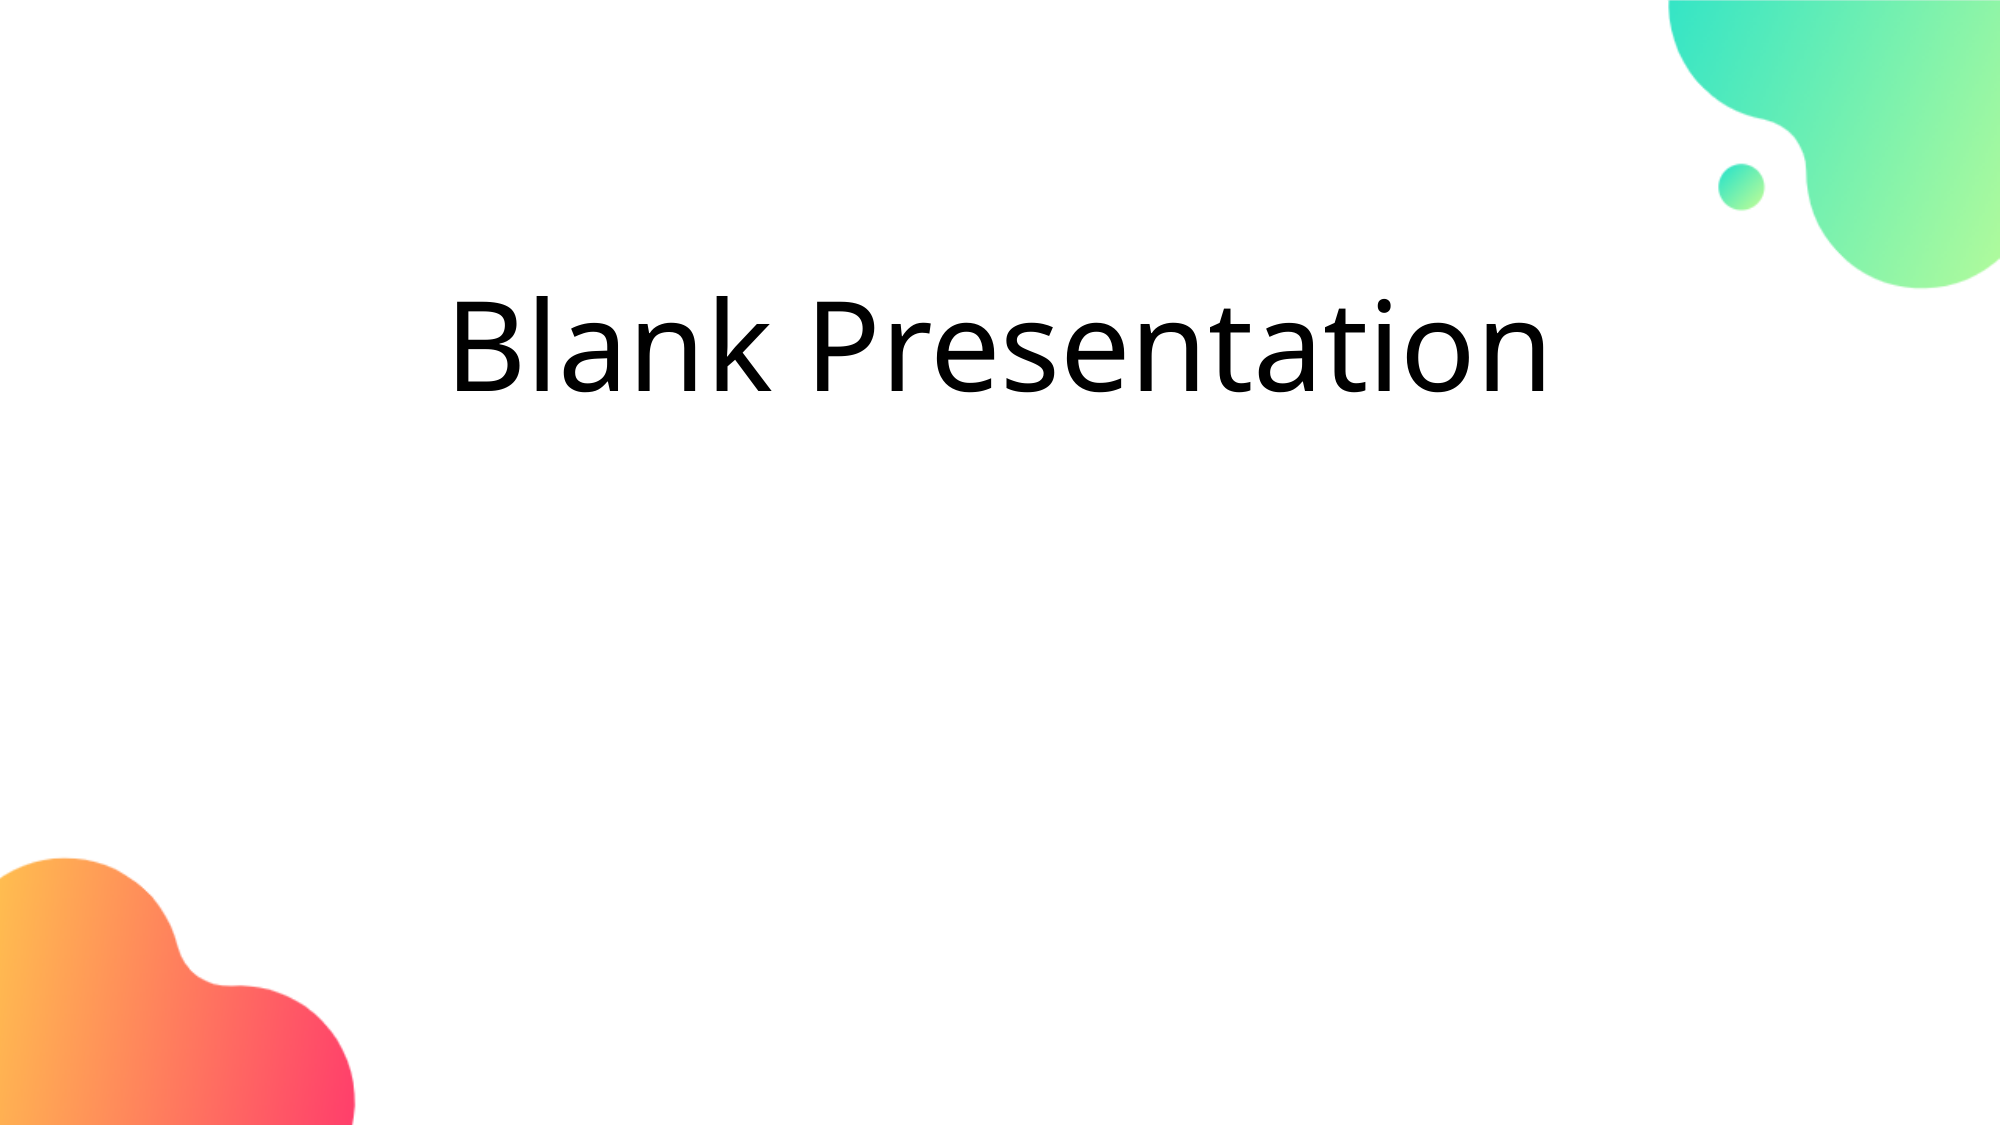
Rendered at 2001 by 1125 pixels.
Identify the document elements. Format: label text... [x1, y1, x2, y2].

title Blank Presentation [249, 184, 1750, 576]
picture [1667, 0, 2000, 296]
picture [0, 851, 404, 1125]
